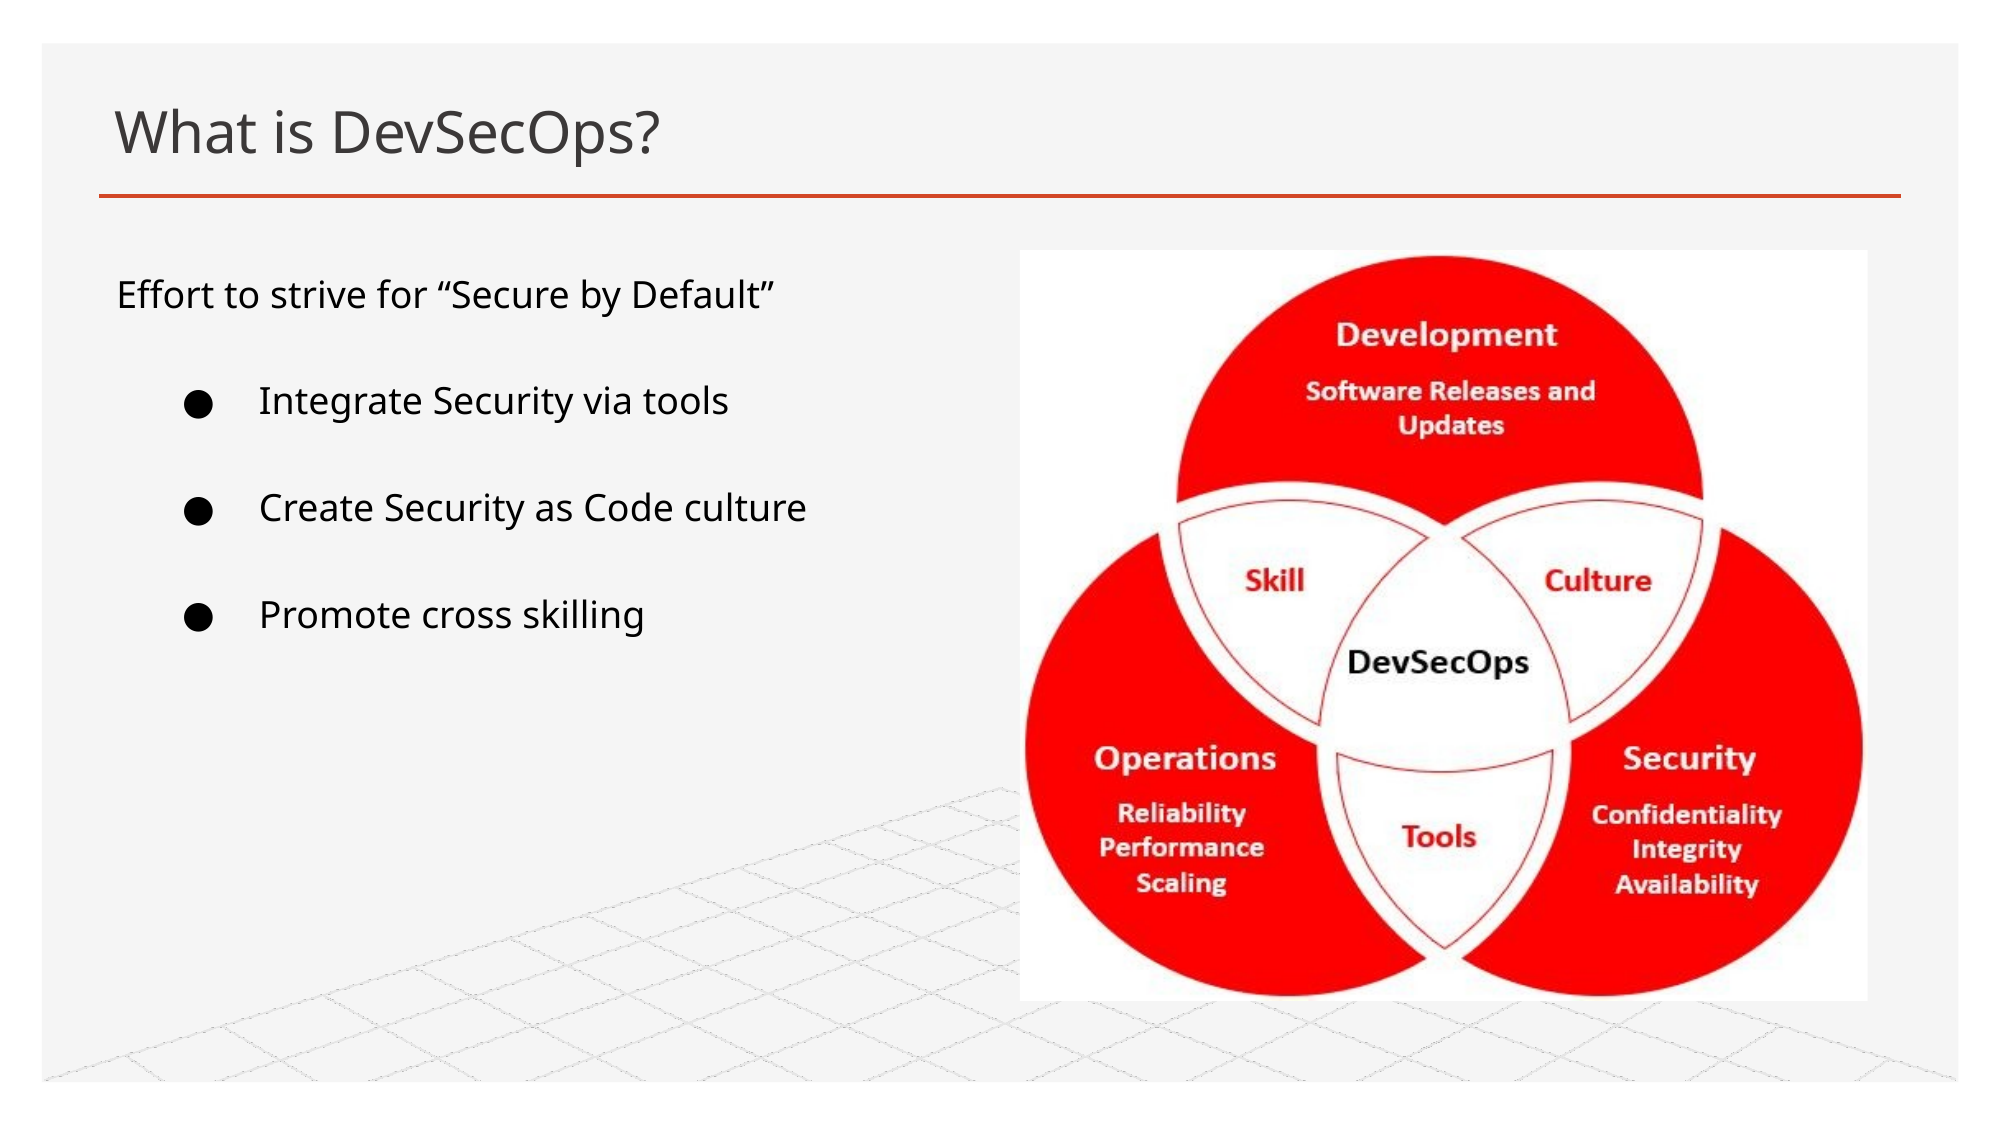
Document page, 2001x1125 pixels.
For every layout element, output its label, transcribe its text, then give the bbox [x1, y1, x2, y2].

list Effort to strive for “Secure by Default” Integrate Security via tools Create Security as Code culture Promote cross skilling [99, 263, 1901, 1014]
text_box [1019, 250, 1868, 1001]
title What is DevSecOps? [99, 73, 1901, 197]
picture [44, 787, 1956, 1081]
